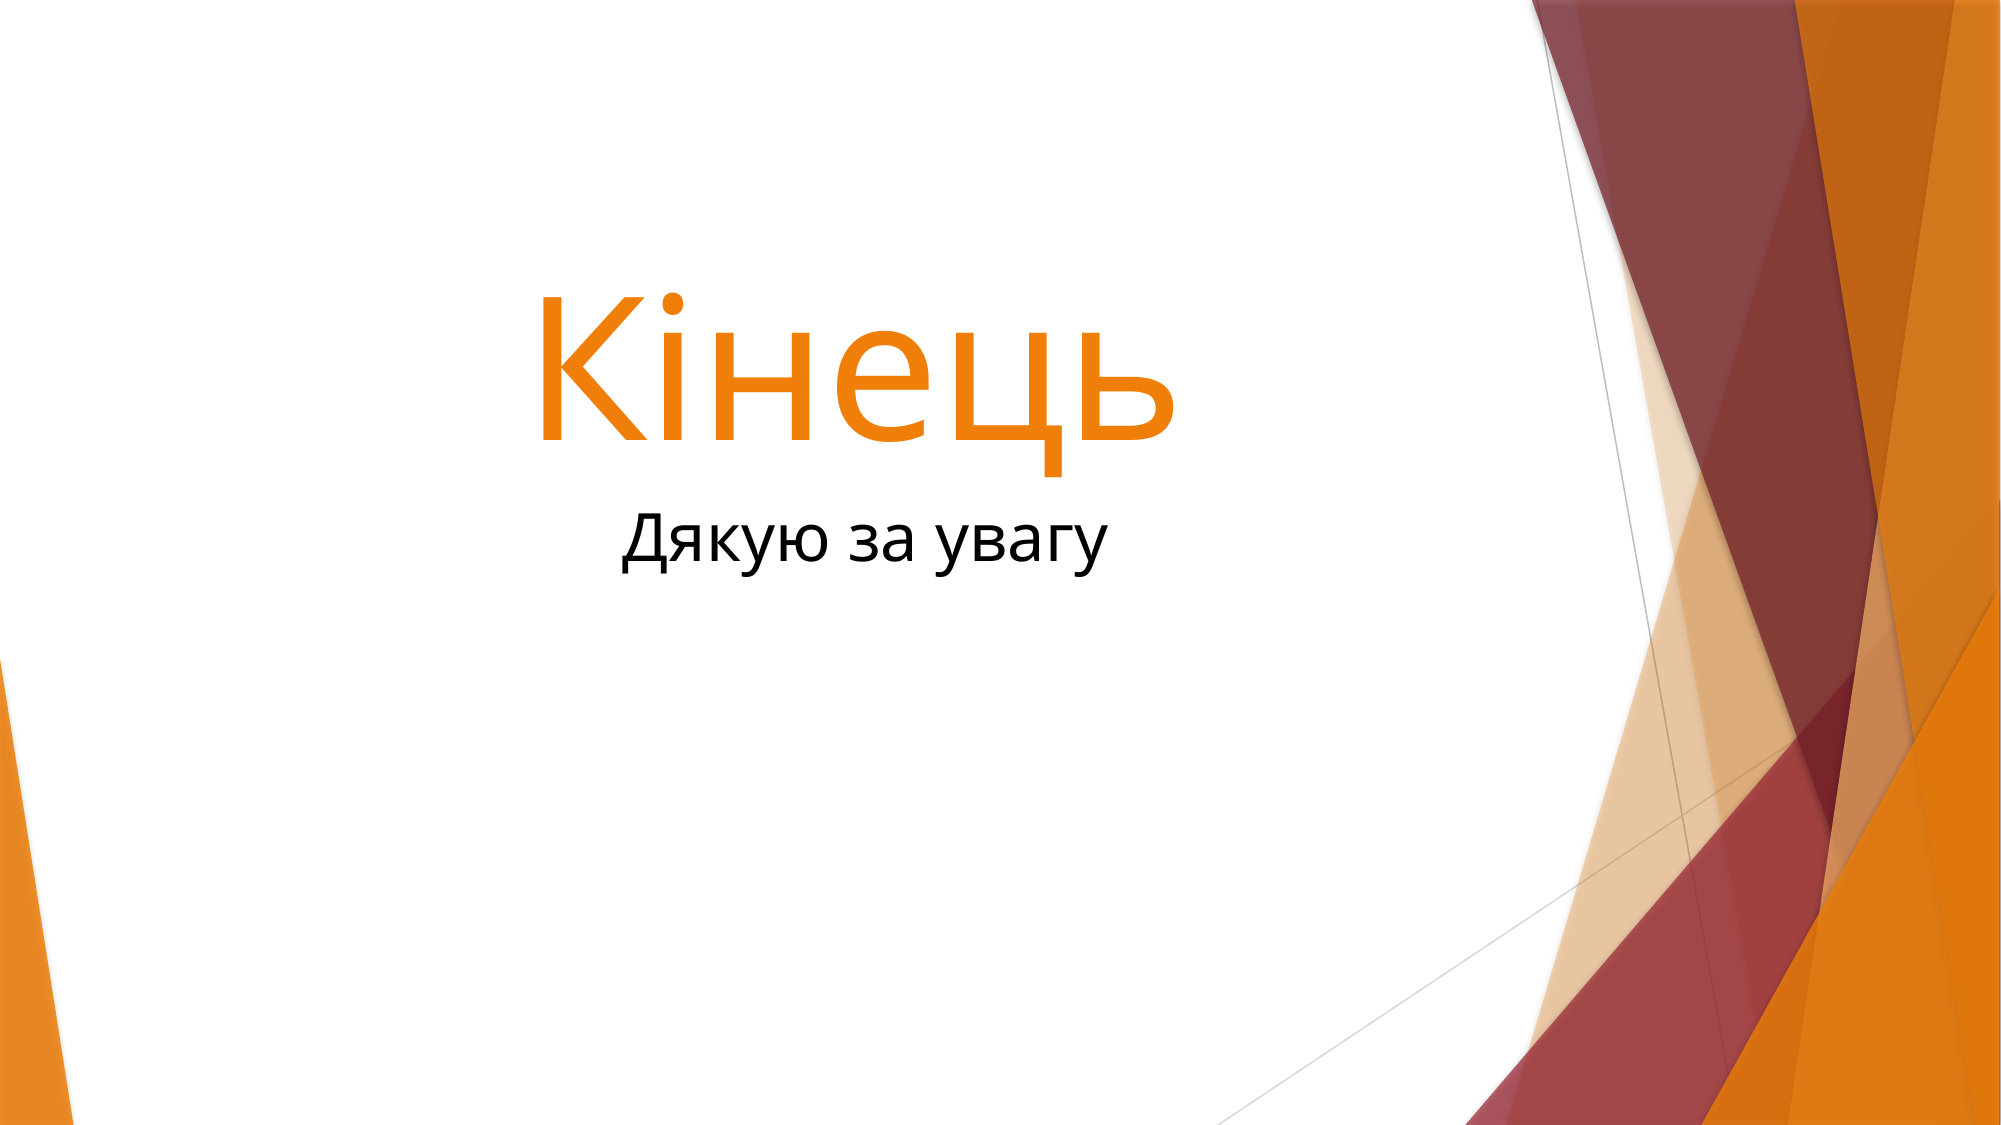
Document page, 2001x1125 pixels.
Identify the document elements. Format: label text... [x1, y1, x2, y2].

title Кiнець [509, 233, 1245, 488]
text_box Дякую за увагу [607, 487, 1378, 583]
